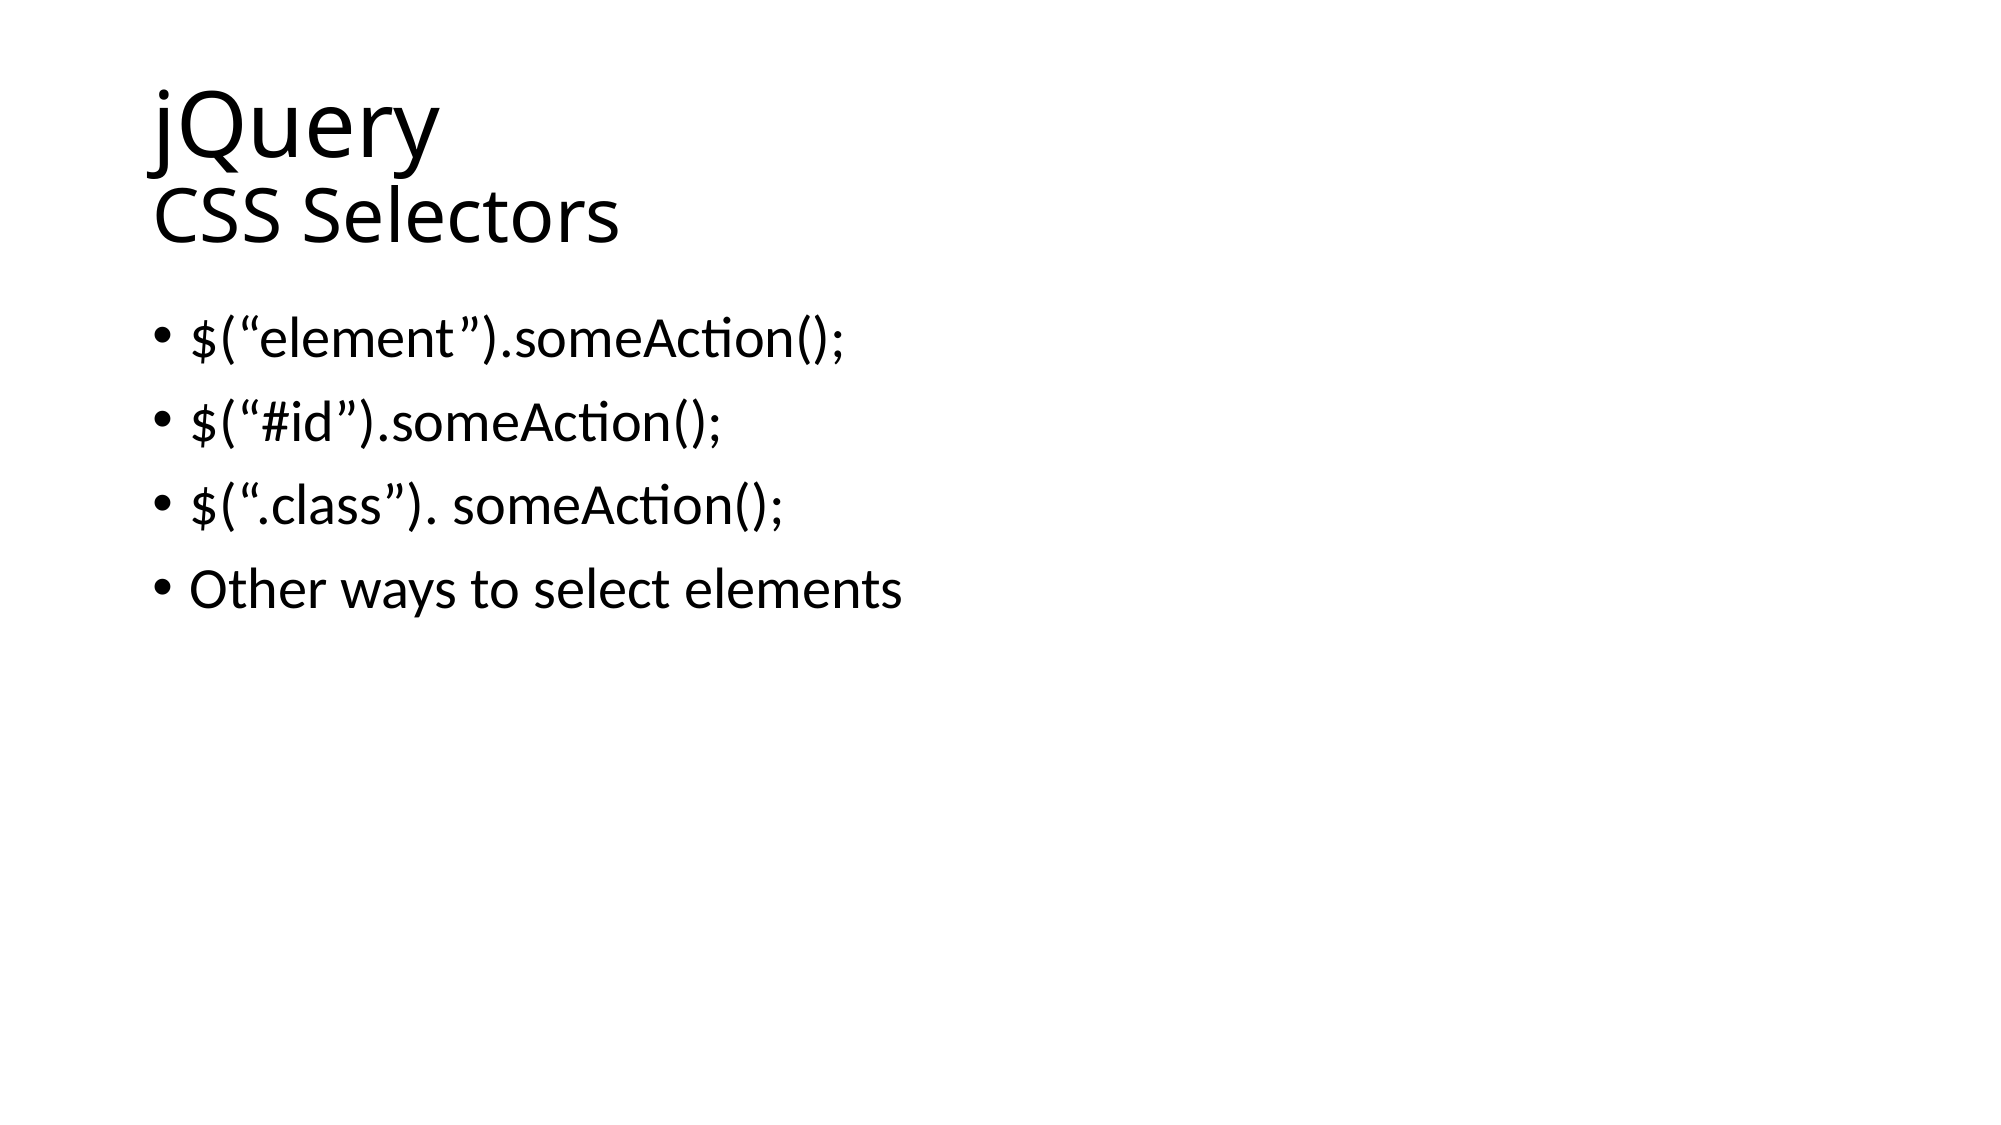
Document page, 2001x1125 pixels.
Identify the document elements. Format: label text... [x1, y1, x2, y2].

title jQuery CSS Selectors [137, 59, 1863, 278]
list $(“element”).someAction(); $(“#id”).someAction(); $(“.class”). someAction(); Other ways to select elements [137, 299, 1863, 1014]
